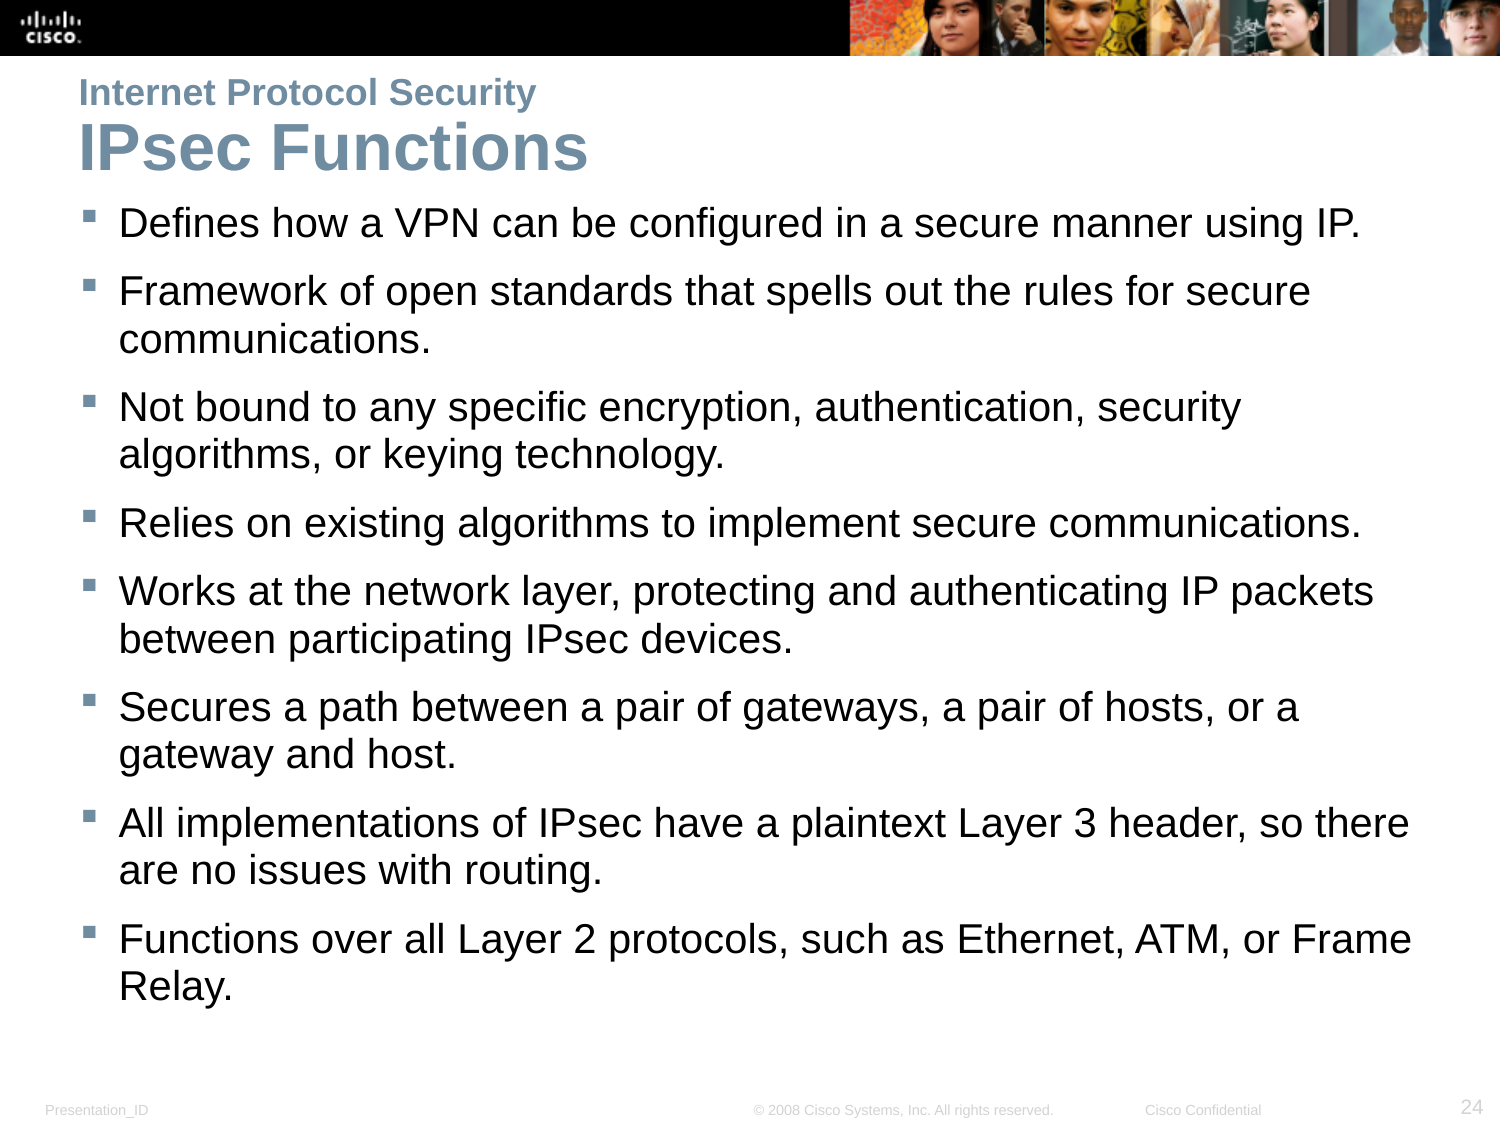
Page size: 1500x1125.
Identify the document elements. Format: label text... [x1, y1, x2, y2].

picture [0, 0, 1500, 56]
text_box Defines how a VPN can be configured in a secure manner using IP. Framework of open standards that spells out the rules for secure communications. Not bound to any specific encryption, authentication, security algorithms, or keying technology. Relies on existing algorithms to implement secure communications. Works at the network layer, protecting and authenticating IP packets between participating IPsec devices. Secures a path between a pair of gateways, a pair of hosts, or a gateway and host. All implementations of IPsec have a plaintext Layer 3 header, so there are no issues with routing. Functions over all Layer 2 protocols, such as Ethernet, ATM, or Frame Relay. [65, 192, 1455, 1018]
title Internet Protocol Security IPsec Functions [64, 54, 1402, 193]
